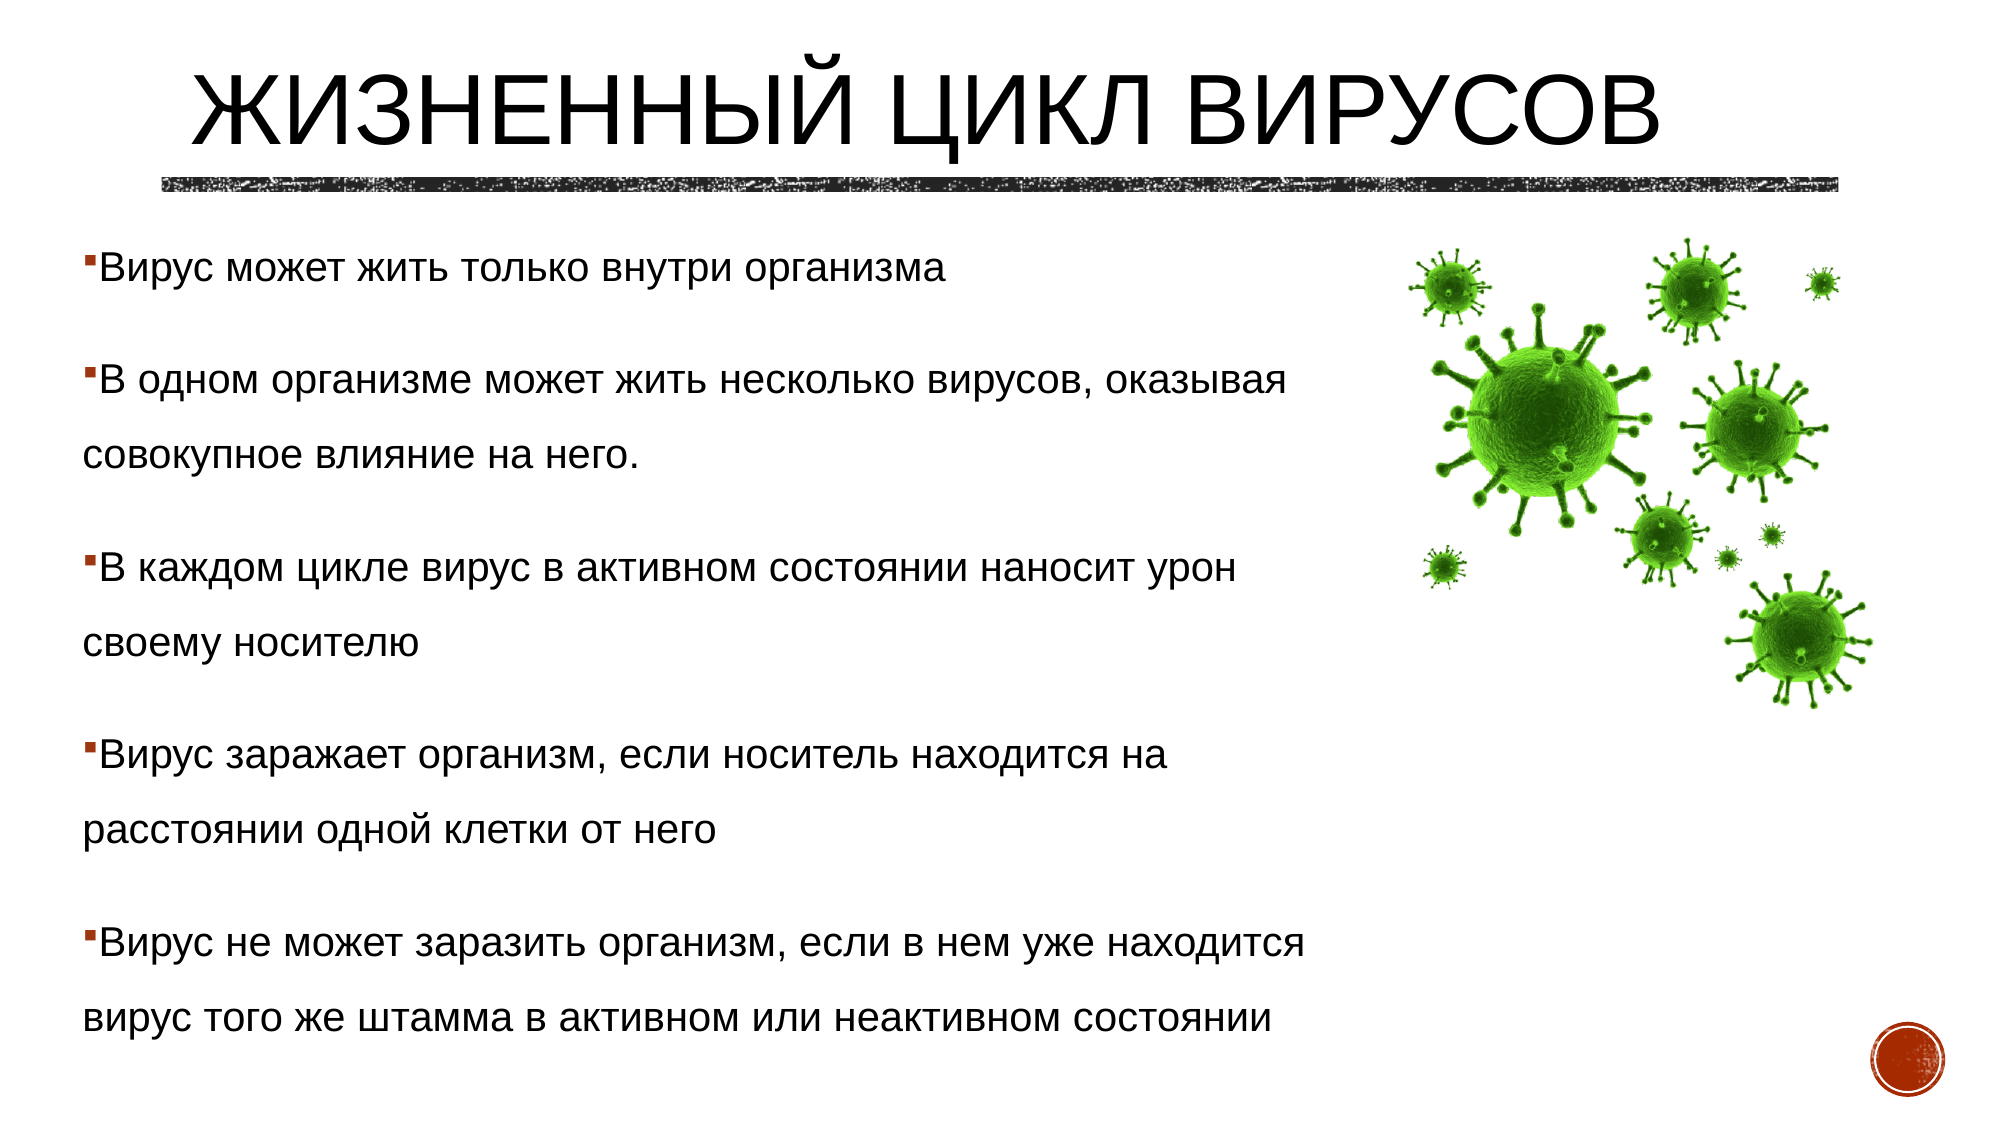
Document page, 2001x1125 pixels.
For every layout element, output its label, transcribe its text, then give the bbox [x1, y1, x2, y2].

title Жизненный цикл Вирусов [175, 50, 1826, 175]
list Вирус может жить только внутри организма В одном организме может жить несколько вирусов, оказывая совокупное влияние на него. В каждом цикле вирус в активном состоянии наносит урон своему носителю Вирус заражает организм, если носитель находится на расстоянии одной клетки от него Вирус не может заразить организм, если в нем уже находится вирус того же штамма в активном или неактивном состоянии [67, 207, 1393, 1075]
picture [1371, 224, 1877, 725]
